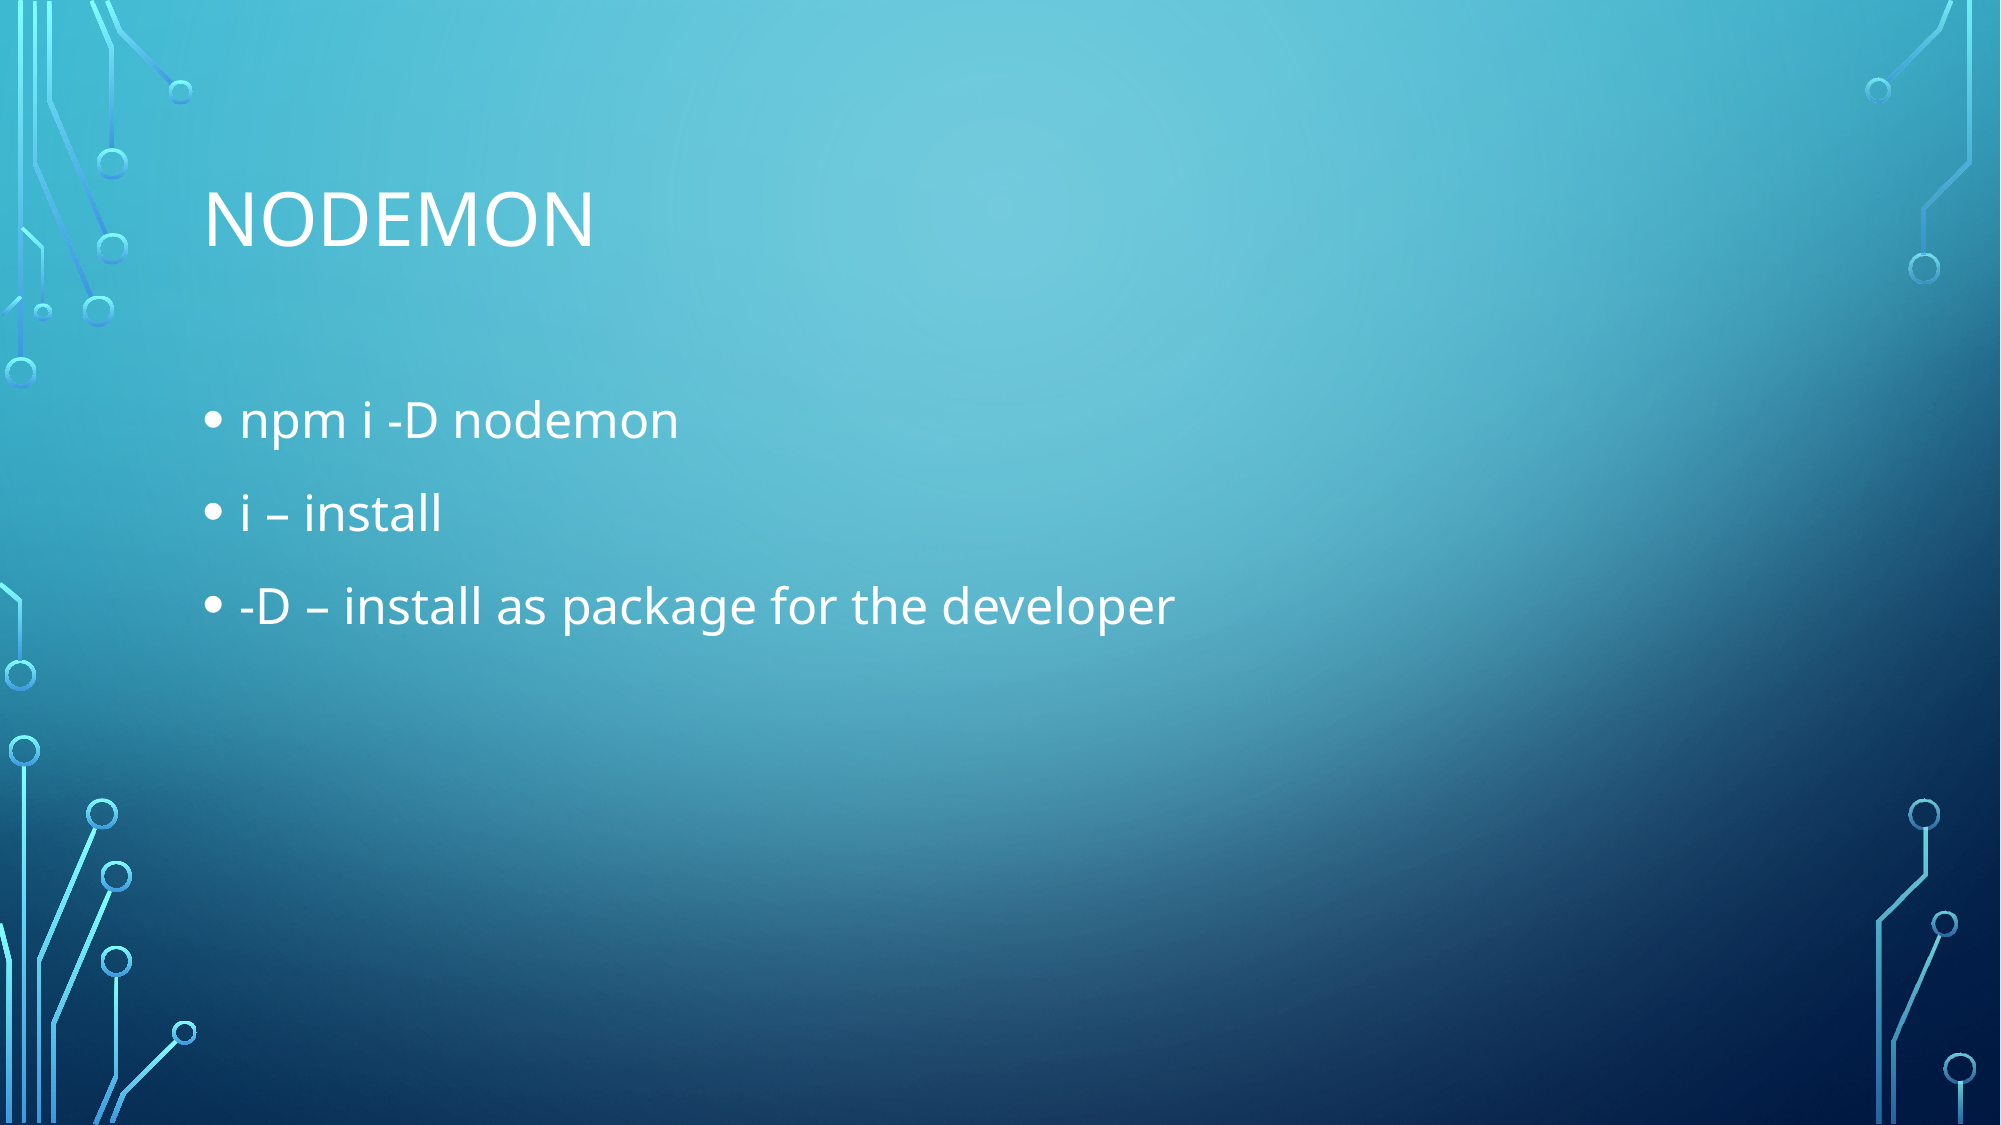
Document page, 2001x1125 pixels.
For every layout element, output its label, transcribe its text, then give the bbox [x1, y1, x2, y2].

list npm i -D nodemon i – install -D – install as package for the developer [187, 369, 1813, 950]
title Nodemon [187, 101, 1813, 344]
